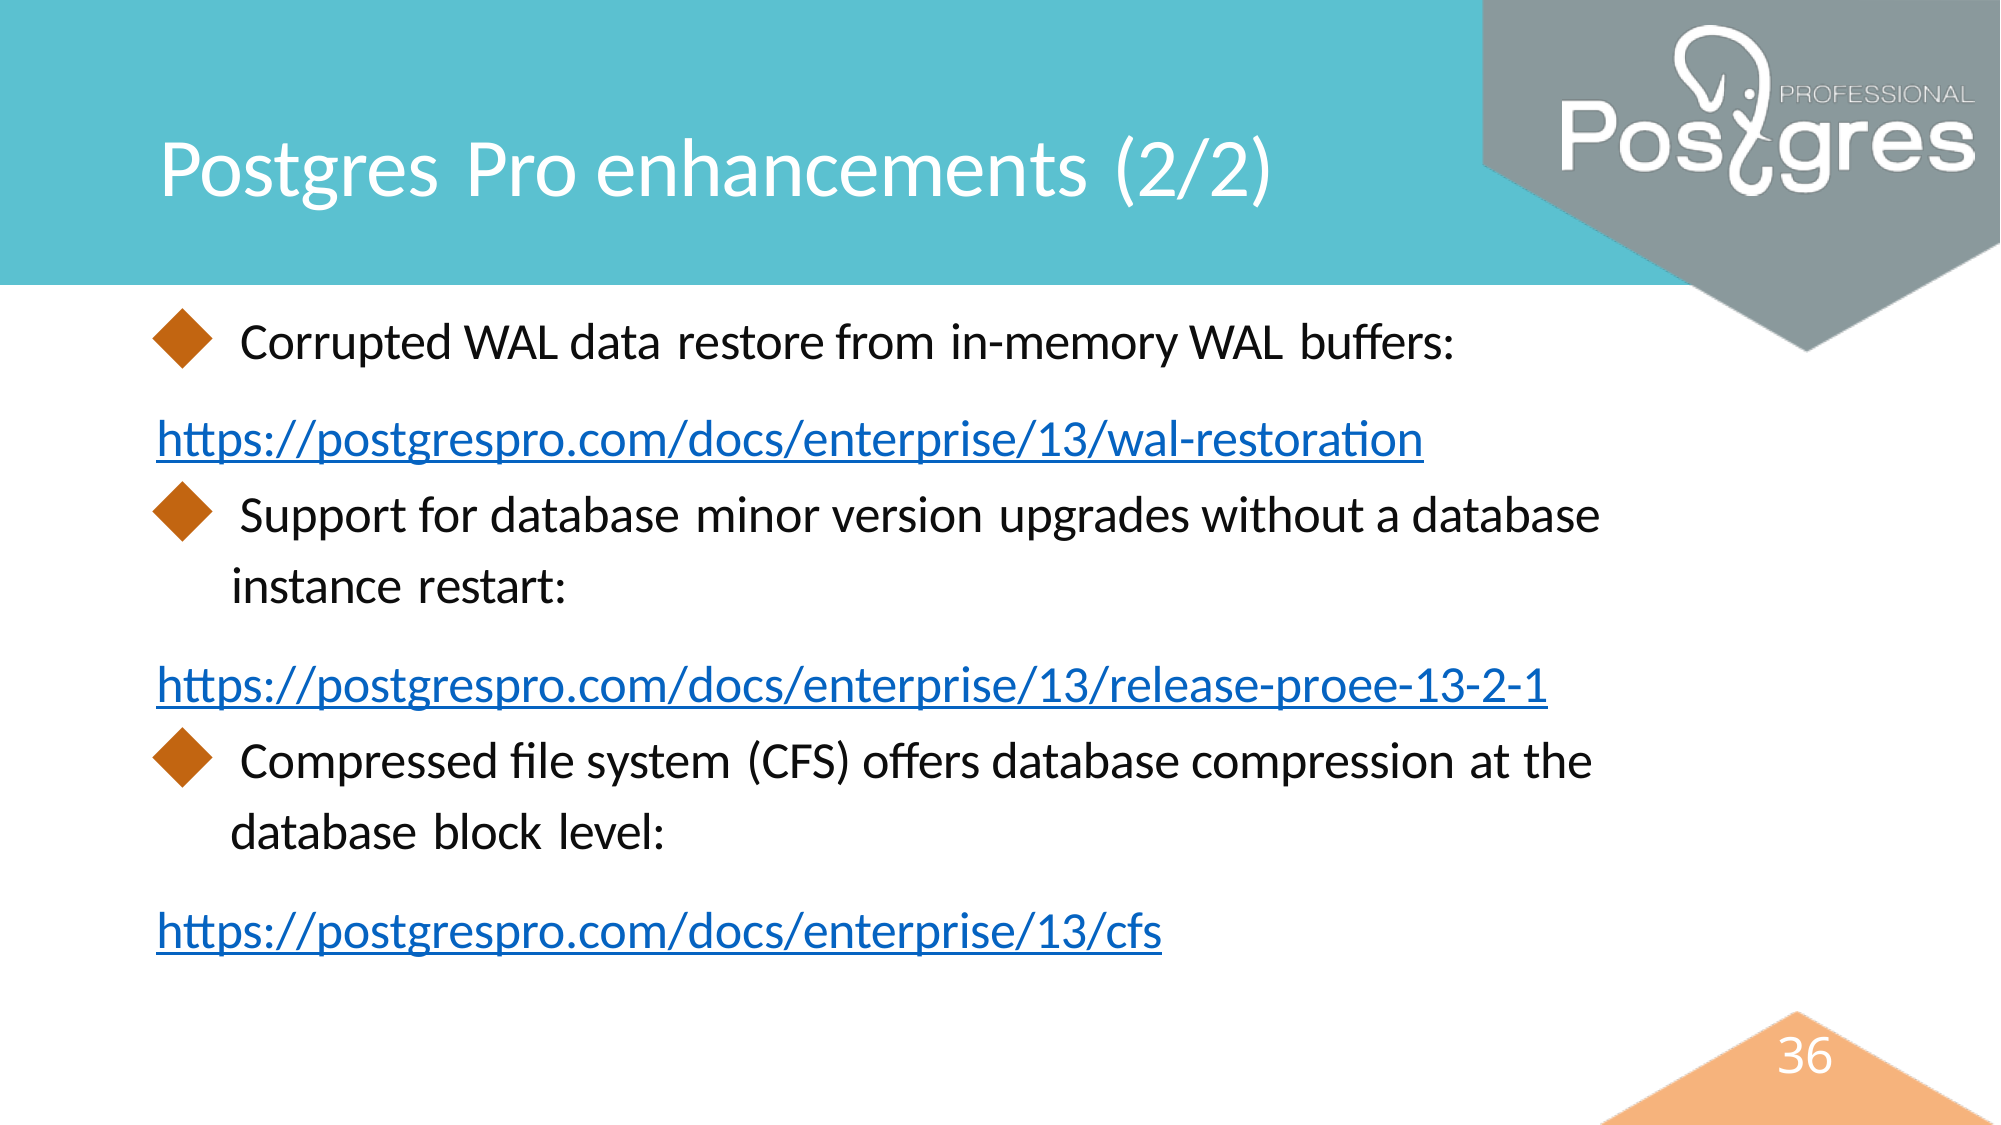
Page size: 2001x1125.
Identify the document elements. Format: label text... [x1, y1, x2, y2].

picture [1482, 0, 2000, 353]
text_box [1599, 1011, 1995, 1125]
text_box Postgres Pro enhancements (2/2) [157, 129, 1280, 214]
text_box [0, 0, 1482, 285]
text_box ◆ Corrupted WAL data restore from in-memory WAL buffers: https://postgrespro.com/docs/enterprise/13/wal-restoration ◆ Support for database minor version upgrades without a database instance restart: https://postgrespro.com/docs/enterprise/13/release-proee-13-2-1 ◆ Compressed file system (CFS) offers database compression at the database block level: https://postgrespro.com/docs/enterprise/13/cfs [150, 317, 1603, 963]
